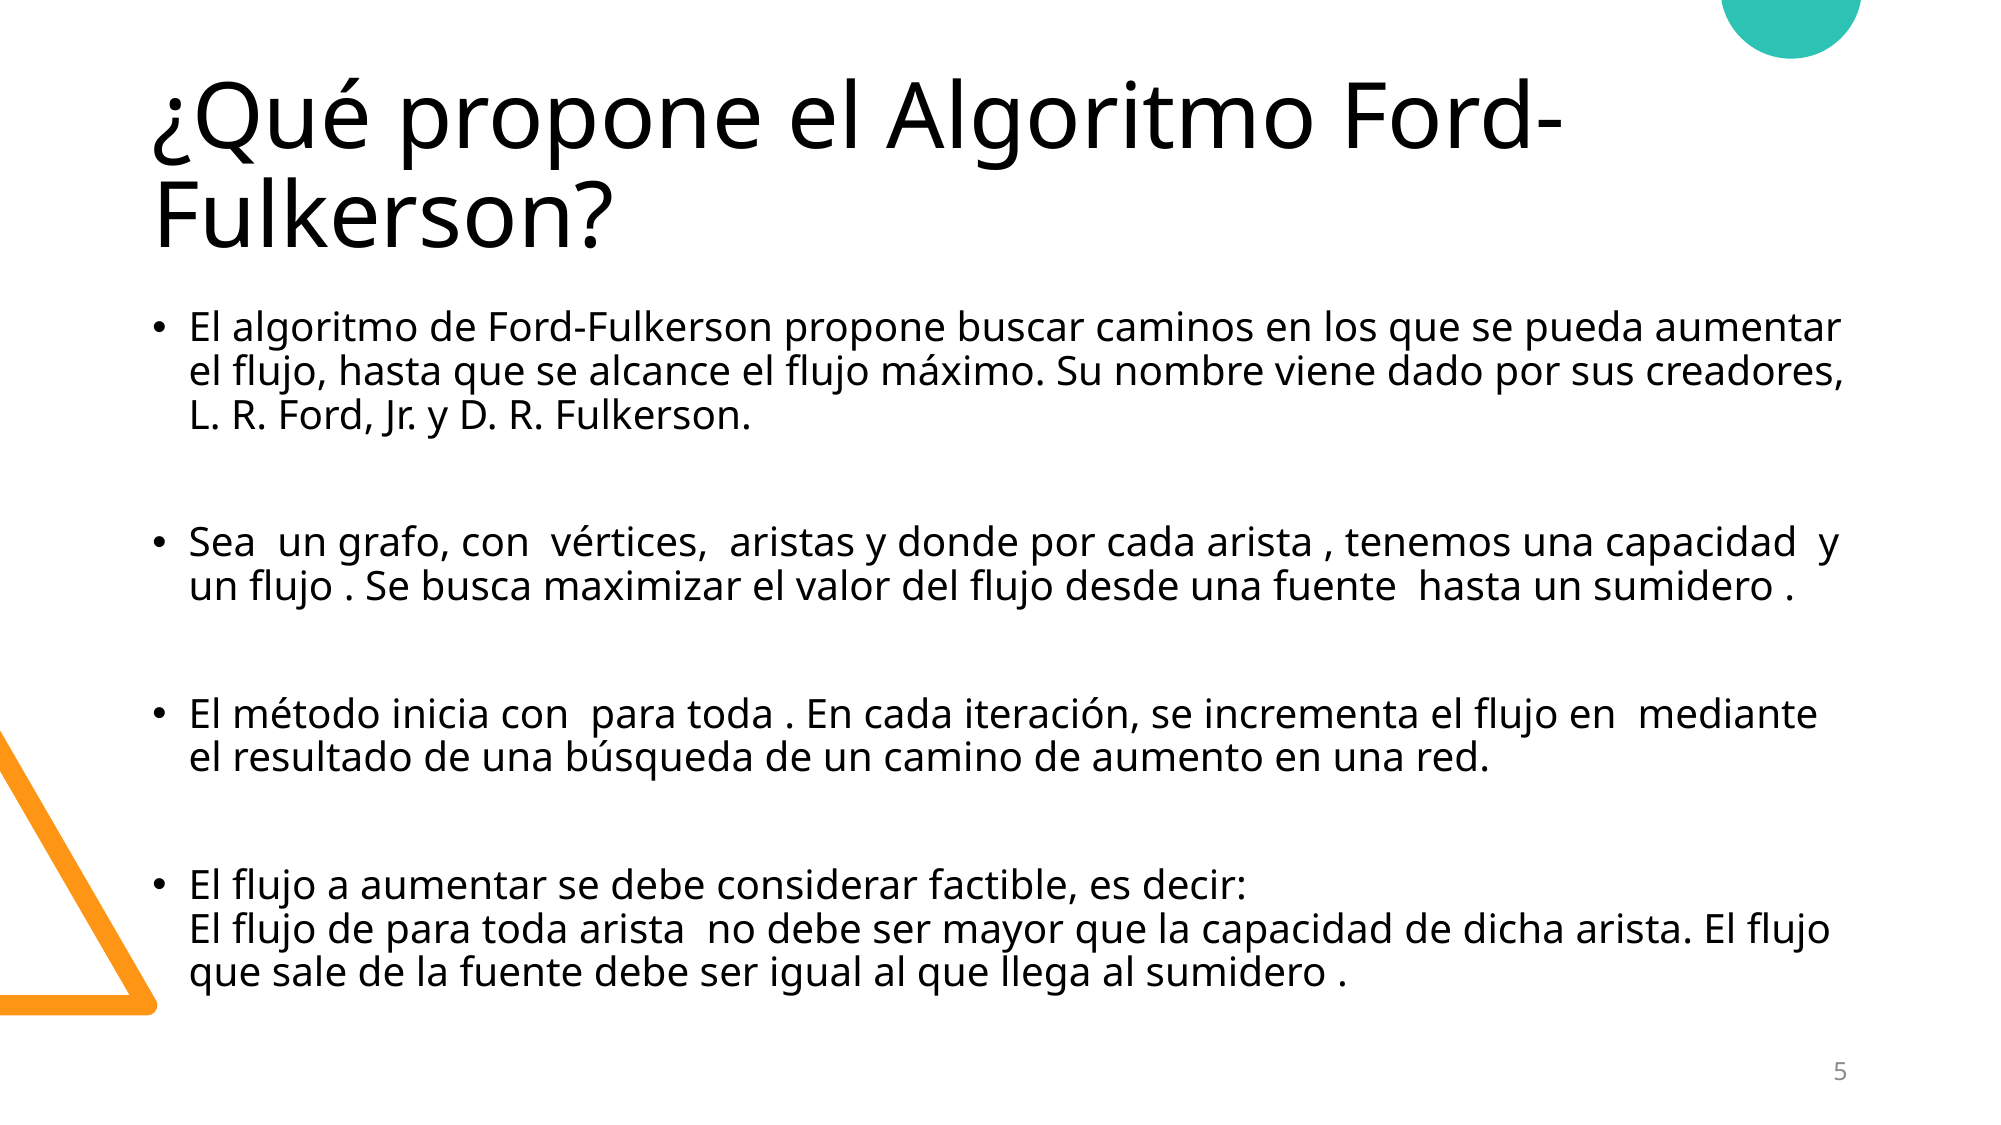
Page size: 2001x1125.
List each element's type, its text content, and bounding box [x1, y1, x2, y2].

slide_number 5 [1412, 1042, 1863, 1103]
title ¿Qué propone el Algoritmo Ford-Fulkerson? [137, 59, 1863, 278]
